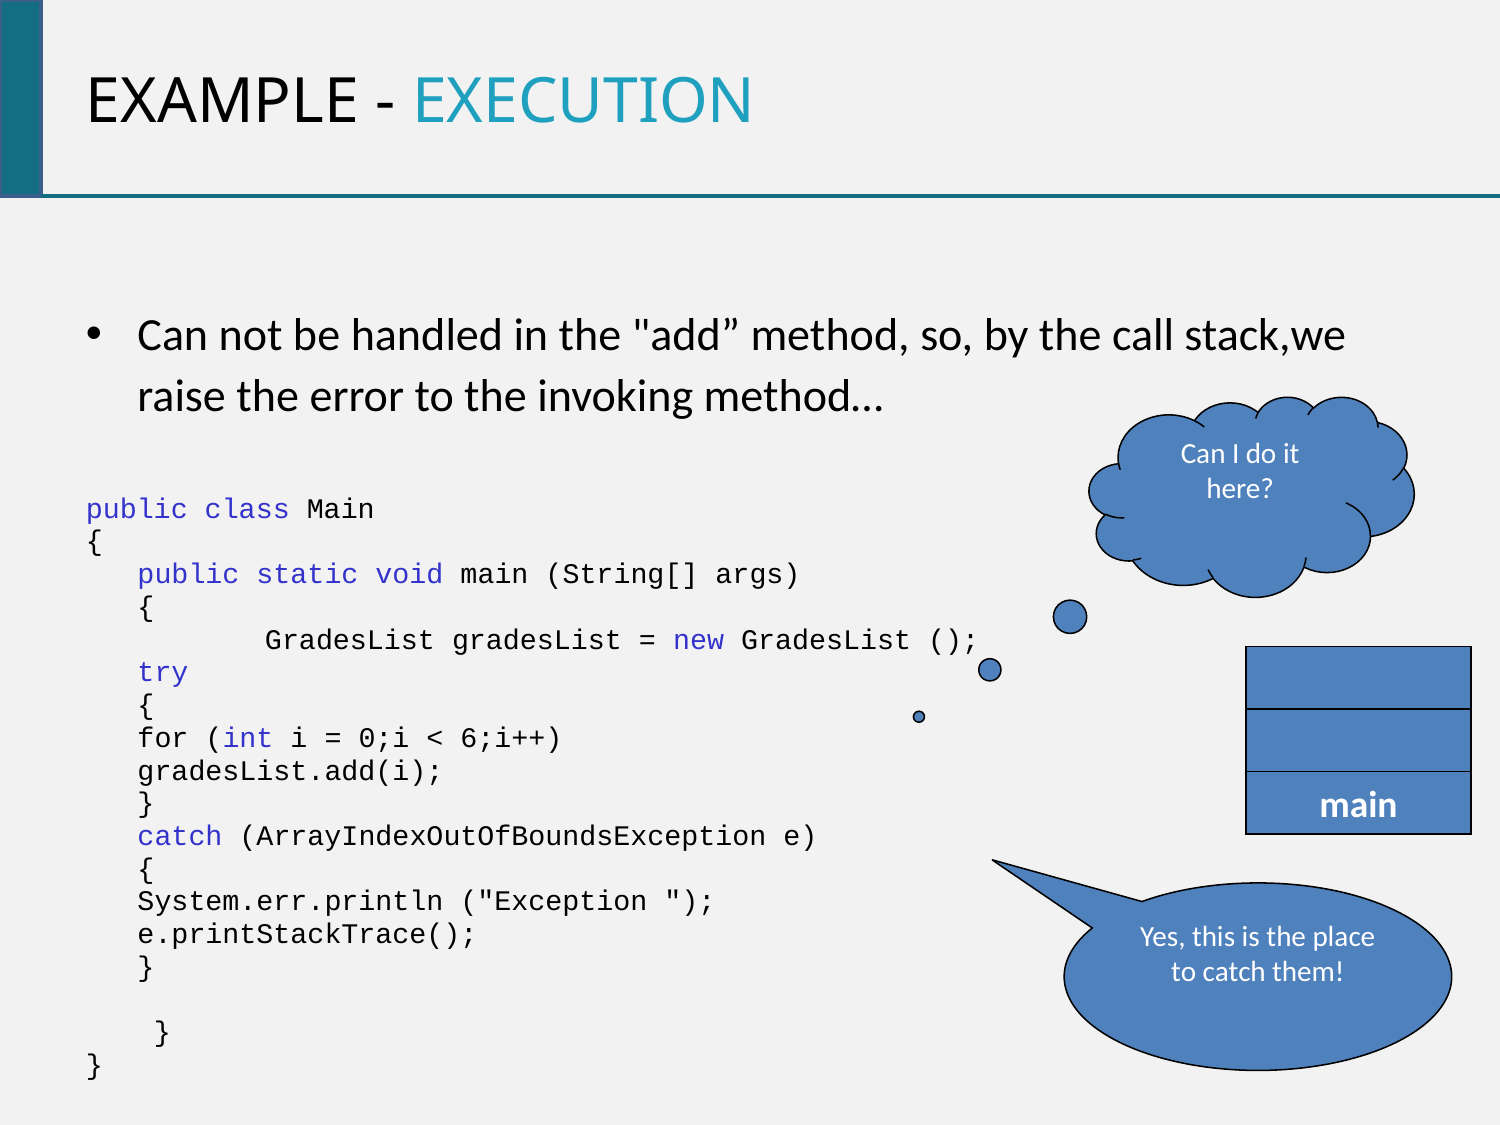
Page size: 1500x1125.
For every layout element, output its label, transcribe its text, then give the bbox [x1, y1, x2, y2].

text_box [1246, 646, 1472, 709]
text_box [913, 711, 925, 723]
text_box Can I do it here? [1088, 397, 1415, 598]
text_box [1246, 709, 1472, 771]
list Can not be handled in the "add” method, so, by the call stack,we raise the error to the invoking method… public class Main { public static void main (String[] args) { GradesList gradesList = new GradesList (); try { for (int i = 0;i < 6;i++) gradesList.add(i); } catch (ArrayIndexOutOfBoundsException e) { System.err.println ("Exception "); e.printStackTrace(); } } } [70, 231, 1430, 1088]
text_box Can I do it here? [1053, 600, 1087, 634]
text_box [0, 0, 43, 198]
text_box Example - execution [70, 0, 1294, 194]
text_box Can I do it here? [978, 658, 1001, 681]
text_box Yes, this is the place to catch them! [992, 859, 1452, 1071]
text_box main [1246, 771, 1472, 835]
